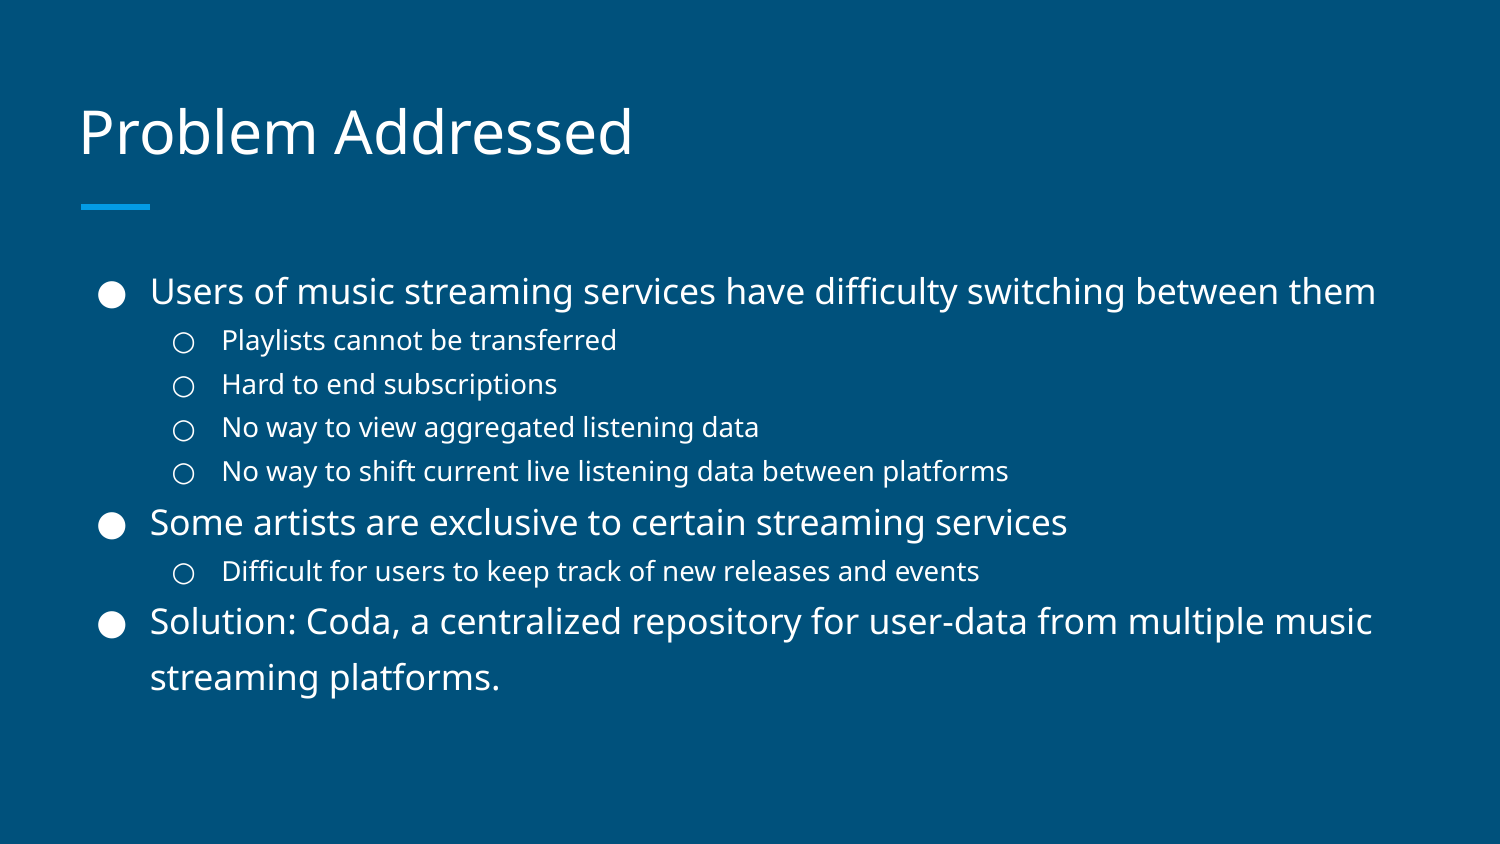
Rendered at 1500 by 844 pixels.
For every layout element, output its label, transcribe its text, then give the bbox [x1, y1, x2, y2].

title Problem Addressed [63, 75, 1437, 188]
list Users of music streaming services have difficulty switching between them Playlists cannot be transferred Hard to end subscriptions No way to view aggregated listening data No way to shift current live listening data between platforms Some artists are exclusive to certain streaming services Difficult for users to keep track of new releases and events Solution: Coda, a centralized repository for user-data from multiple music streaming platforms. [63, 244, 1437, 750]
